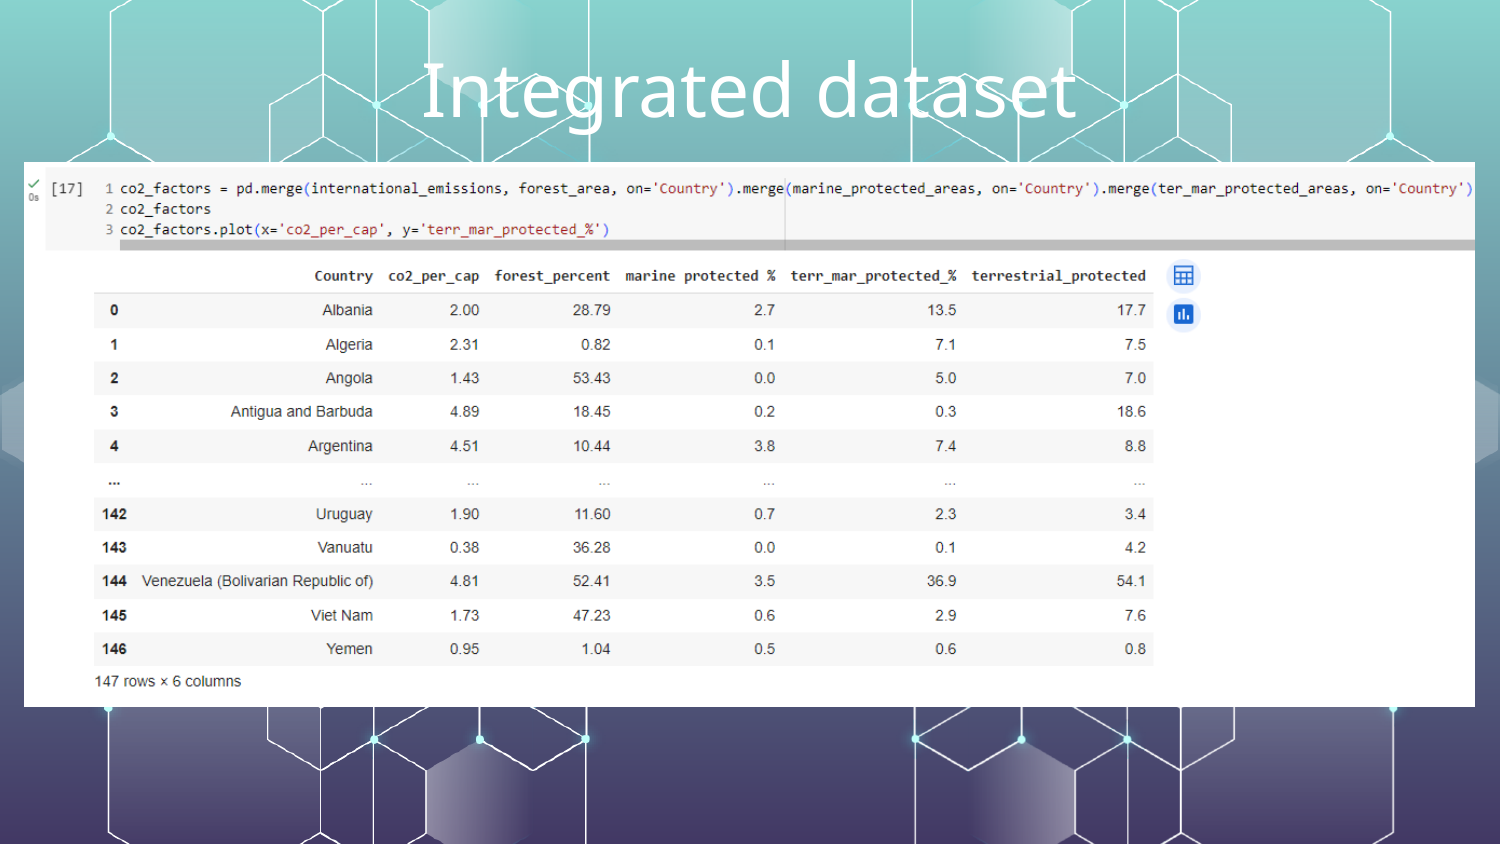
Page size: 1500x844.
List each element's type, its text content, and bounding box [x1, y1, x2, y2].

picture [0, 0, 1500, 844]
title Integrated dataset [244, 27, 1256, 137]
